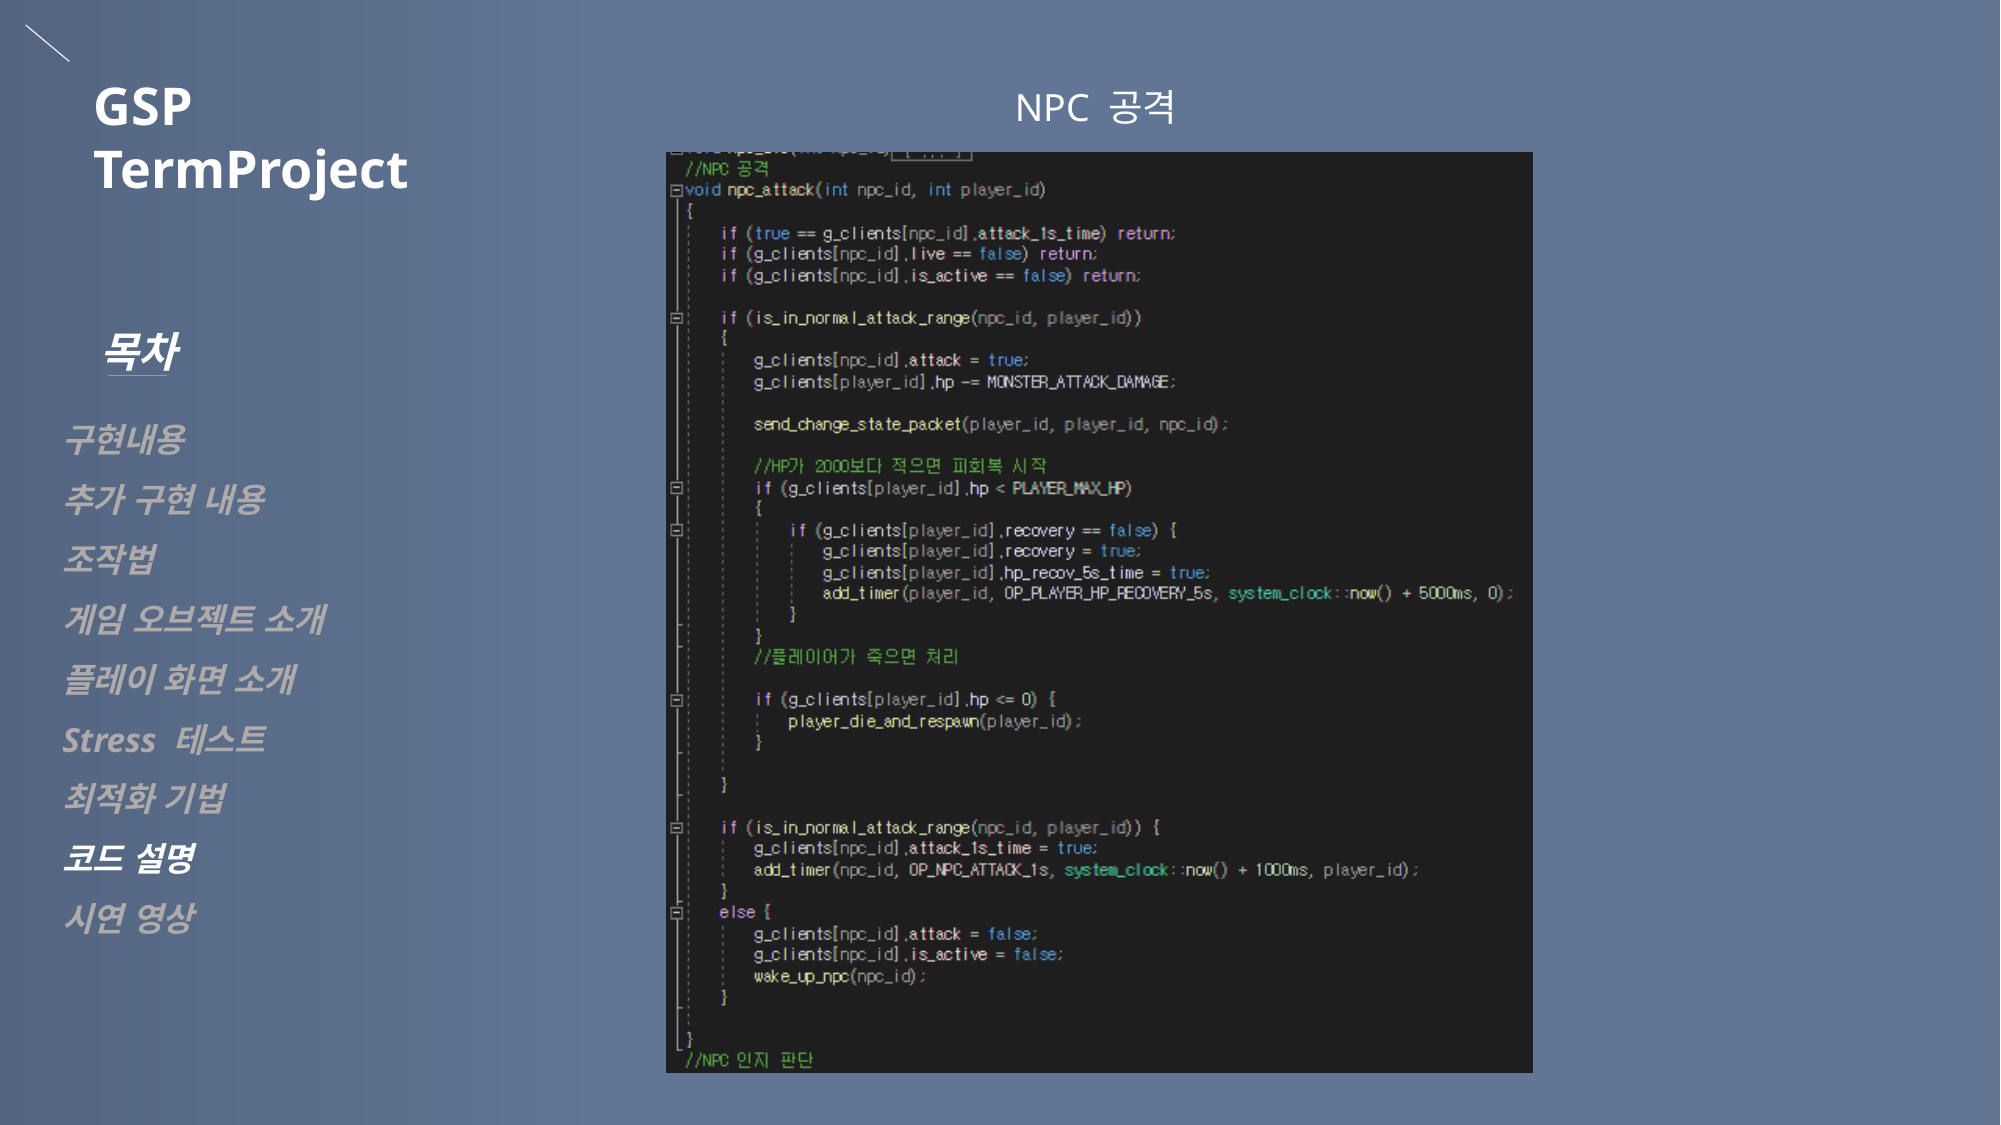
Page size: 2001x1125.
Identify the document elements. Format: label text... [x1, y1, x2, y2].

text_box 구현내용 추가 구현 내용 조작법 게임 오브젝트 소개 플레이 화면 소개 Stress 테스트 최적화 기법 코드 설명 시연 영상 [47, 391, 497, 946]
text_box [25, 25, 70, 62]
picture [666, 152, 1533, 1074]
text_box GSP TermProject [79, 66, 463, 206]
text_box 목차 [85, 293, 535, 383]
text_box NPC 공격 [999, 76, 1425, 137]
